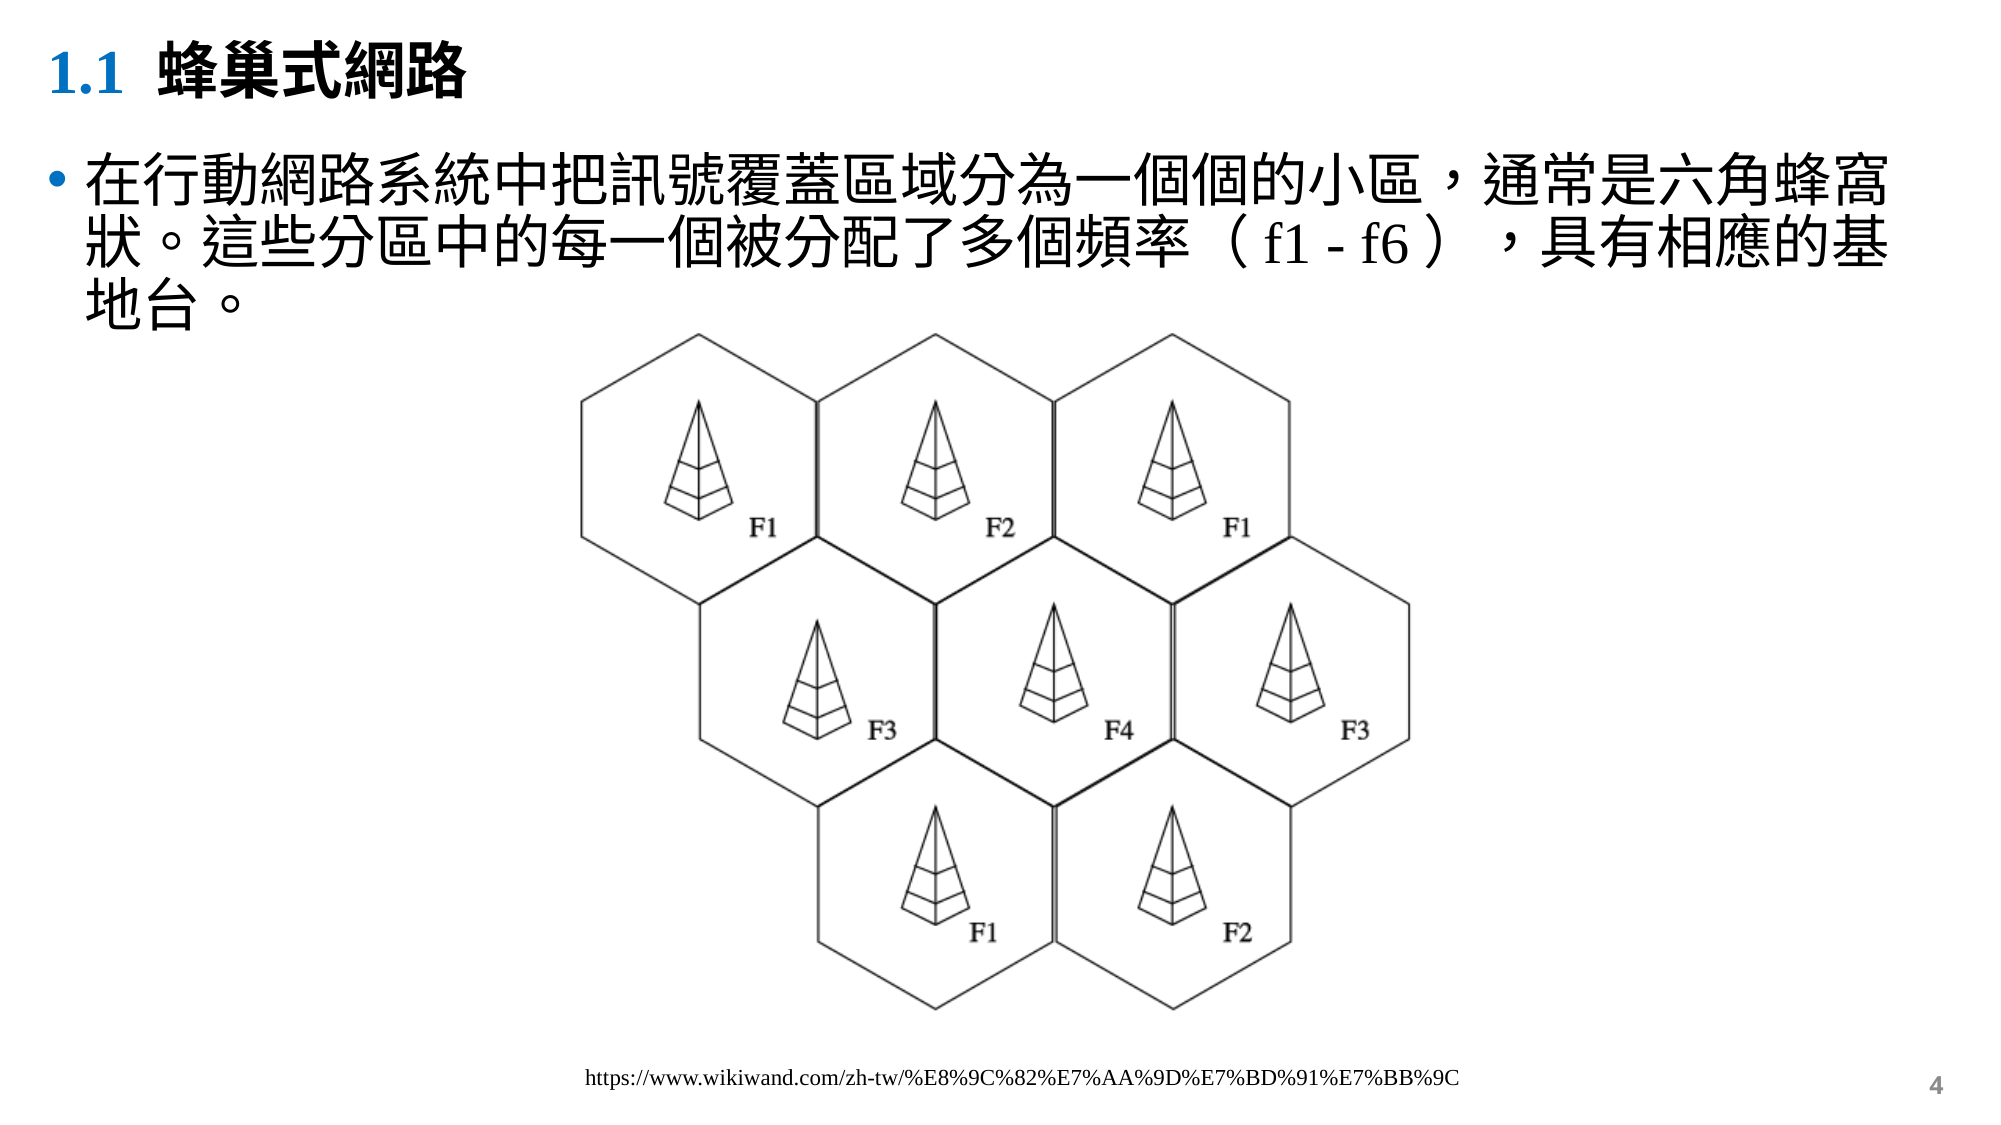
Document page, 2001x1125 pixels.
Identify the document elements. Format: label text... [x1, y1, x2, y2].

picture [573, 332, 1418, 1012]
text_box https://www.wikiwand.com/zh-tw/%E8%9C%82%E7%AA%9D%E7%BD%91%E7%BB%9C [570, 1054, 1476, 1097]
slide_number 4 [1412, 1056, 1959, 1117]
list 在行動網路系統中把訊號覆蓋區域分為一個個的小區，通常是六角蜂窩狀。這些分區中的每一個被分配了多個頻率（f1 - f6），具有相應的基地台。 [32, 143, 1959, 1037]
title 1.1 蜂巢式網路 [32, 22, 1959, 125]
